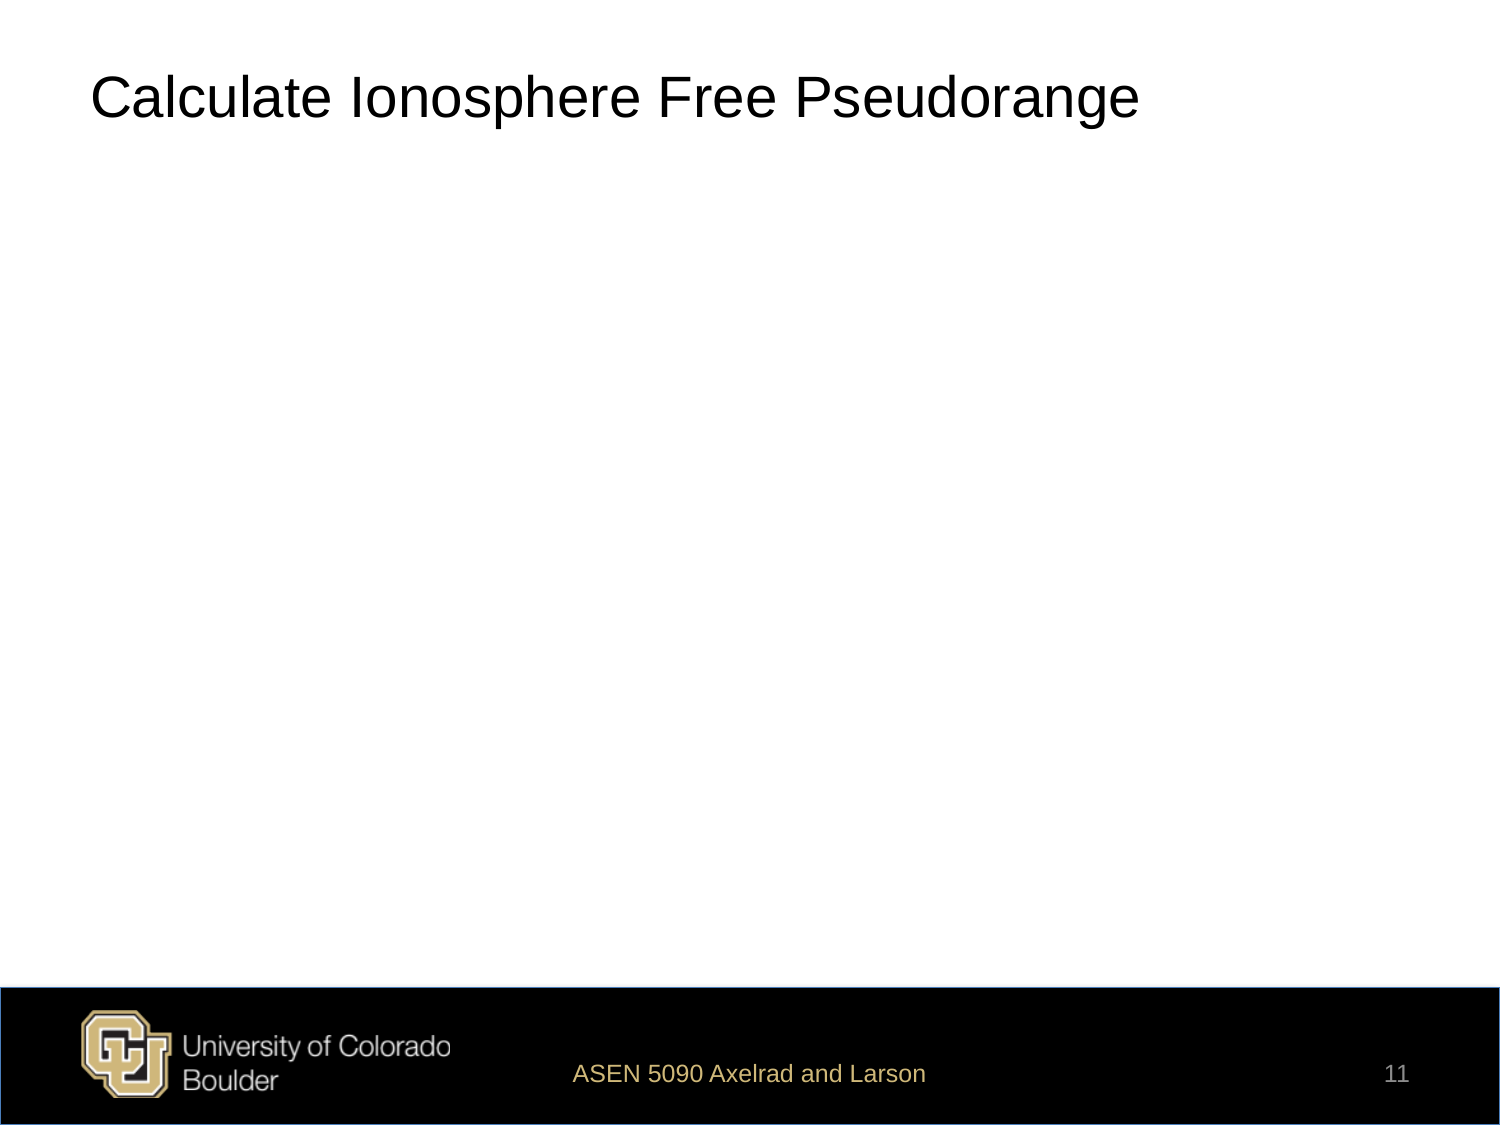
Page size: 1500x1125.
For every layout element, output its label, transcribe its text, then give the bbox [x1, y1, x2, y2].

slide_number 11 [1074, 1042, 1425, 1103]
title Calculate Ionosphere Free Pseudorange [75, 0, 1425, 188]
footer ASEN 5090 Axelrad and Larson [512, 1042, 988, 1103]
